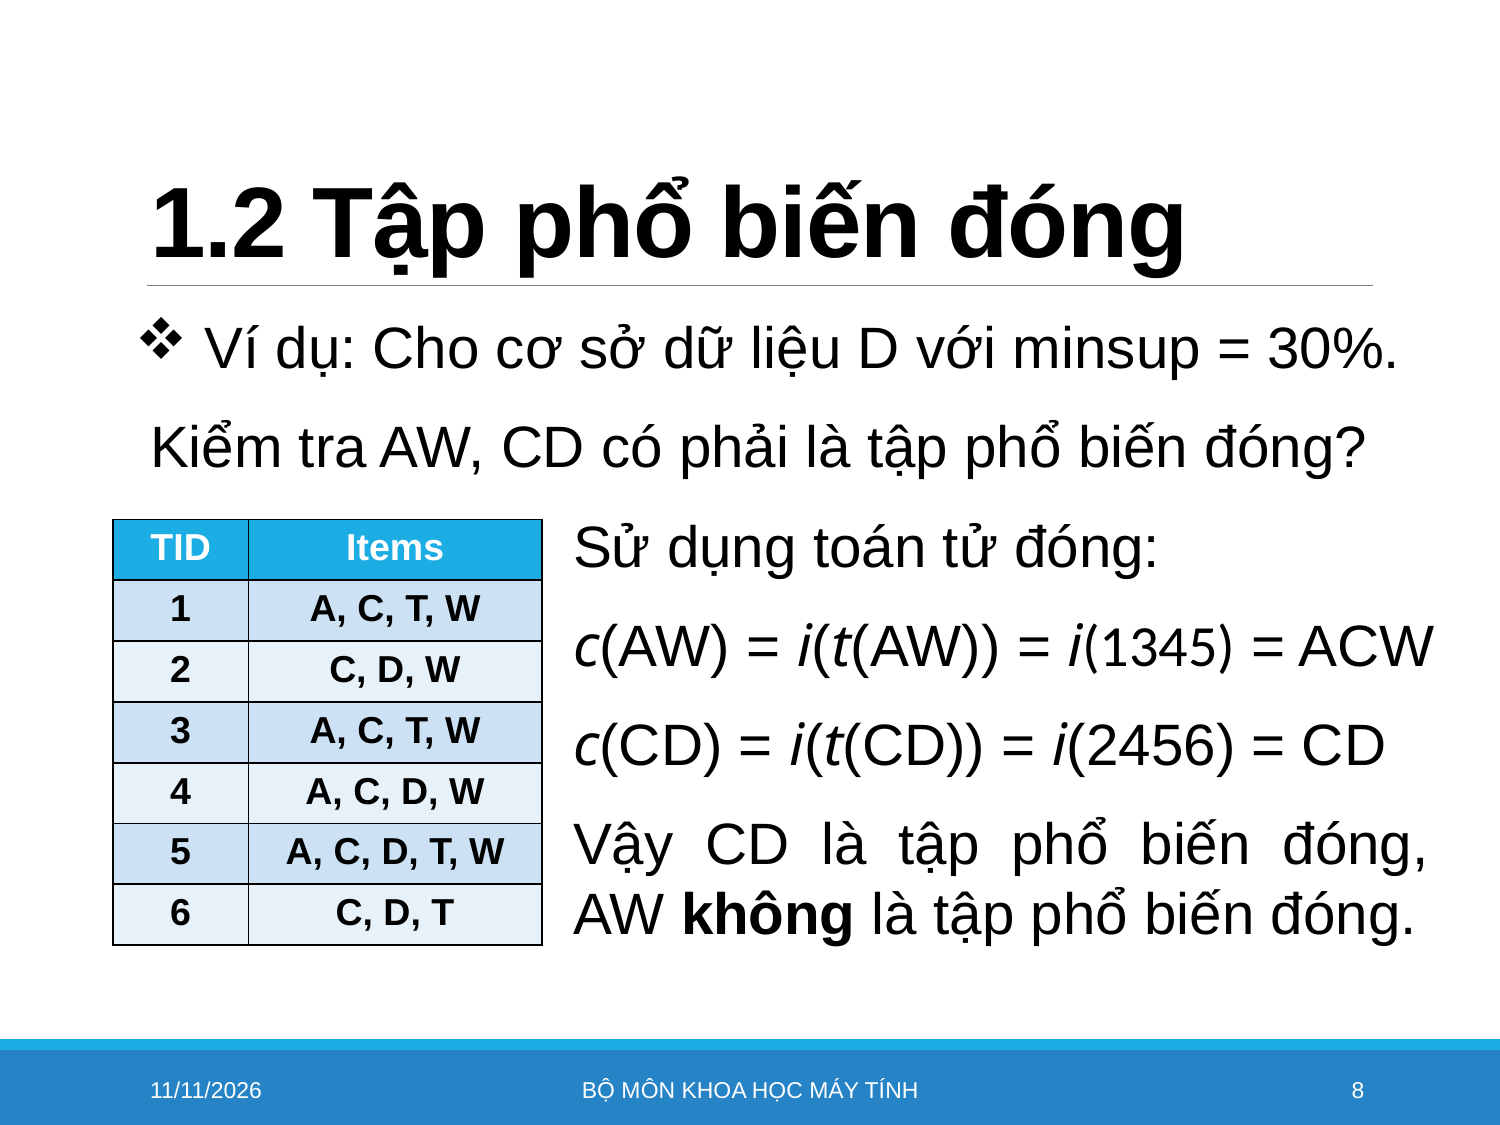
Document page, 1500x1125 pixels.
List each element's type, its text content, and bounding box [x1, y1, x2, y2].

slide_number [135, 1059, 440, 1120]
table_cell A, C, T, W [249, 581, 541, 640]
table_cell C, D, T [249, 885, 541, 944]
table_cell A, C, D, W [249, 764, 541, 823]
table_cell 3 [114, 703, 248, 762]
table_cell A, C, T, W [249, 703, 541, 762]
table_cell 4 [114, 764, 248, 823]
table_cell 6 [114, 885, 248, 944]
table_cell C, D, W [249, 642, 541, 701]
table_cell 1 [114, 581, 248, 640]
title 1.2 Tập phổ biến đóng [135, 47, 1373, 285]
table_header TID [114, 520, 248, 579]
list Ví dụ: Cho cơ sở dữ liệu D với minsup = 30%. Kiểm tra AW, CD có phải là tập phổ biến đóng? [135, 302, 1409, 520]
table_cell 5 [114, 824, 248, 883]
table_header Items [249, 520, 541, 579]
text_box Sử dụng toán tử đóng: c(AW) = i(t(AW)) = i(1345) = ACW c(CD) = i(t(CD)) = i(2456) = CD Vậy CD là tập phổ biến đóng, AW không là tập phổ biến đóng. [573, 501, 1462, 1033]
table_cell 2 [114, 642, 248, 701]
table_cell A, C, D, T, W [249, 824, 541, 883]
footer Bộ môn khoa học máy tính [453, 1059, 1047, 1120]
slide_number 8 [1218, 1059, 1380, 1120]
